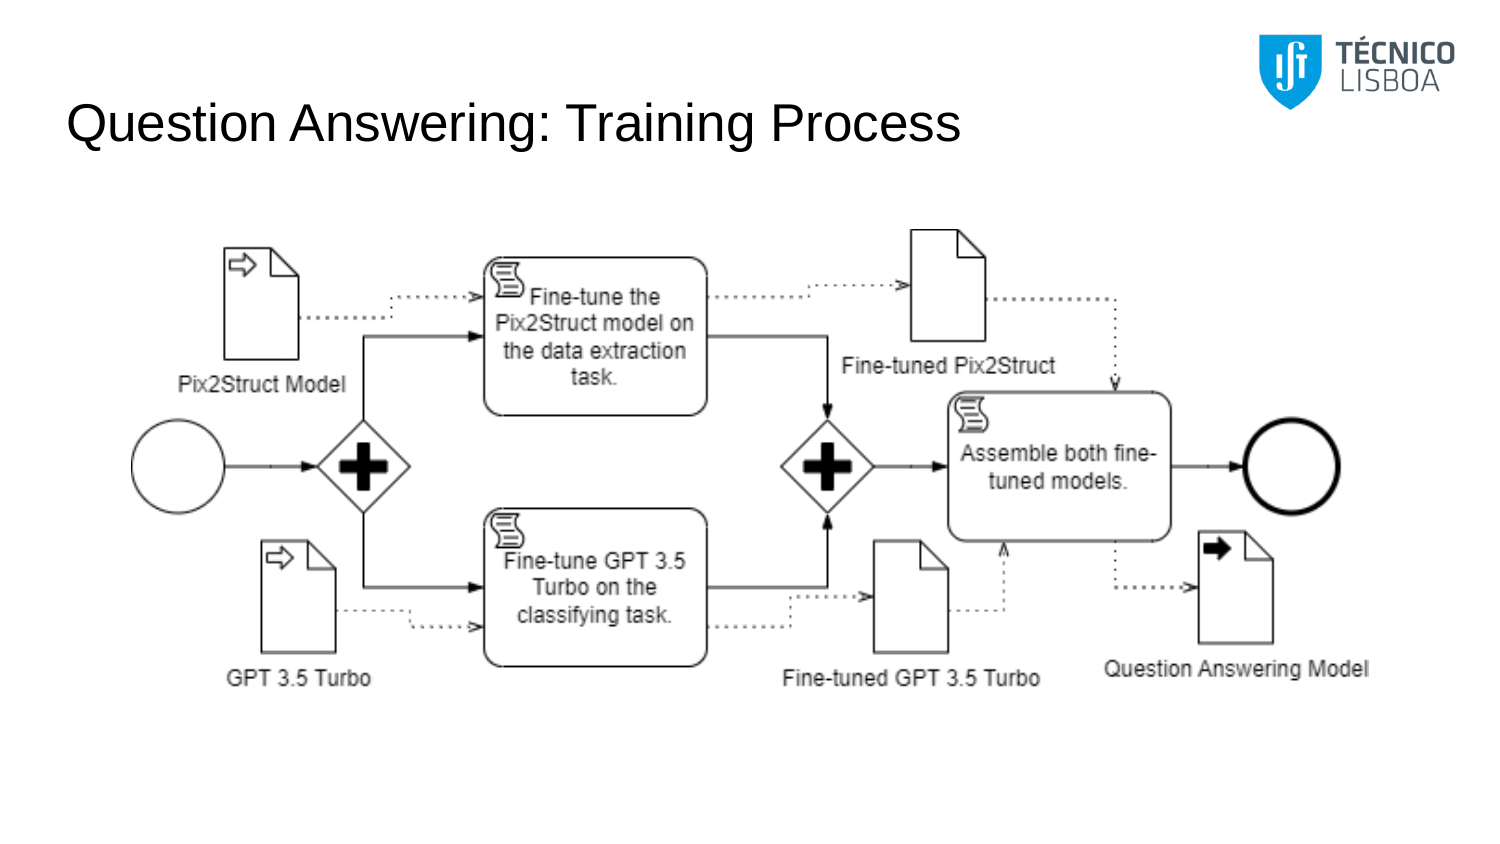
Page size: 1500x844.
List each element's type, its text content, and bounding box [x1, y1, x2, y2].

picture [131, 229, 1369, 692]
picture [1251, 21, 1472, 117]
title Question Answering: Training Process [51, 72, 1449, 167]
